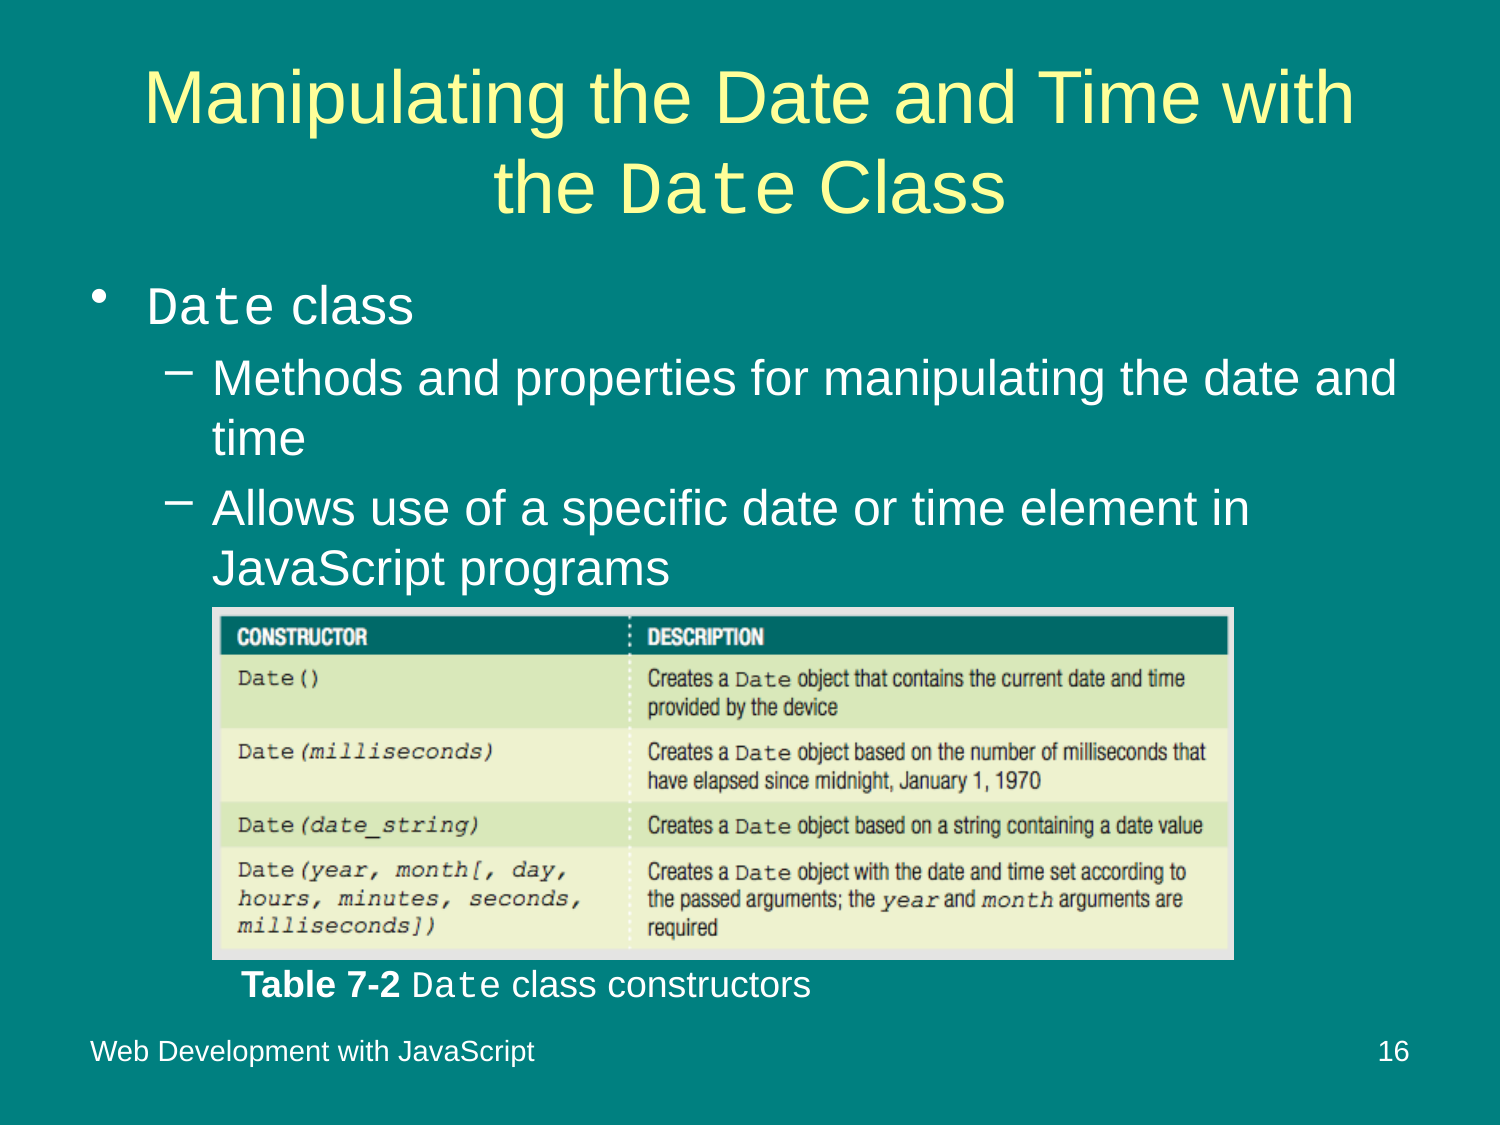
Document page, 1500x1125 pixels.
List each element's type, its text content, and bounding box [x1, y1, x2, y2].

title Manipulating the Date and Time with the Date Class [75, 45, 1425, 233]
list Date class Methods and properties for manipulating the date and time Allows use of a specific date or time element in JavaScript programs [75, 262, 1425, 1005]
picture [212, 606, 1234, 961]
footer Web Development with JavaScript [74, 1024, 988, 1103]
slide_number 16 [1074, 1024, 1426, 1103]
text_box Table 7-2 Date class constructors [226, 968, 827, 1013]
